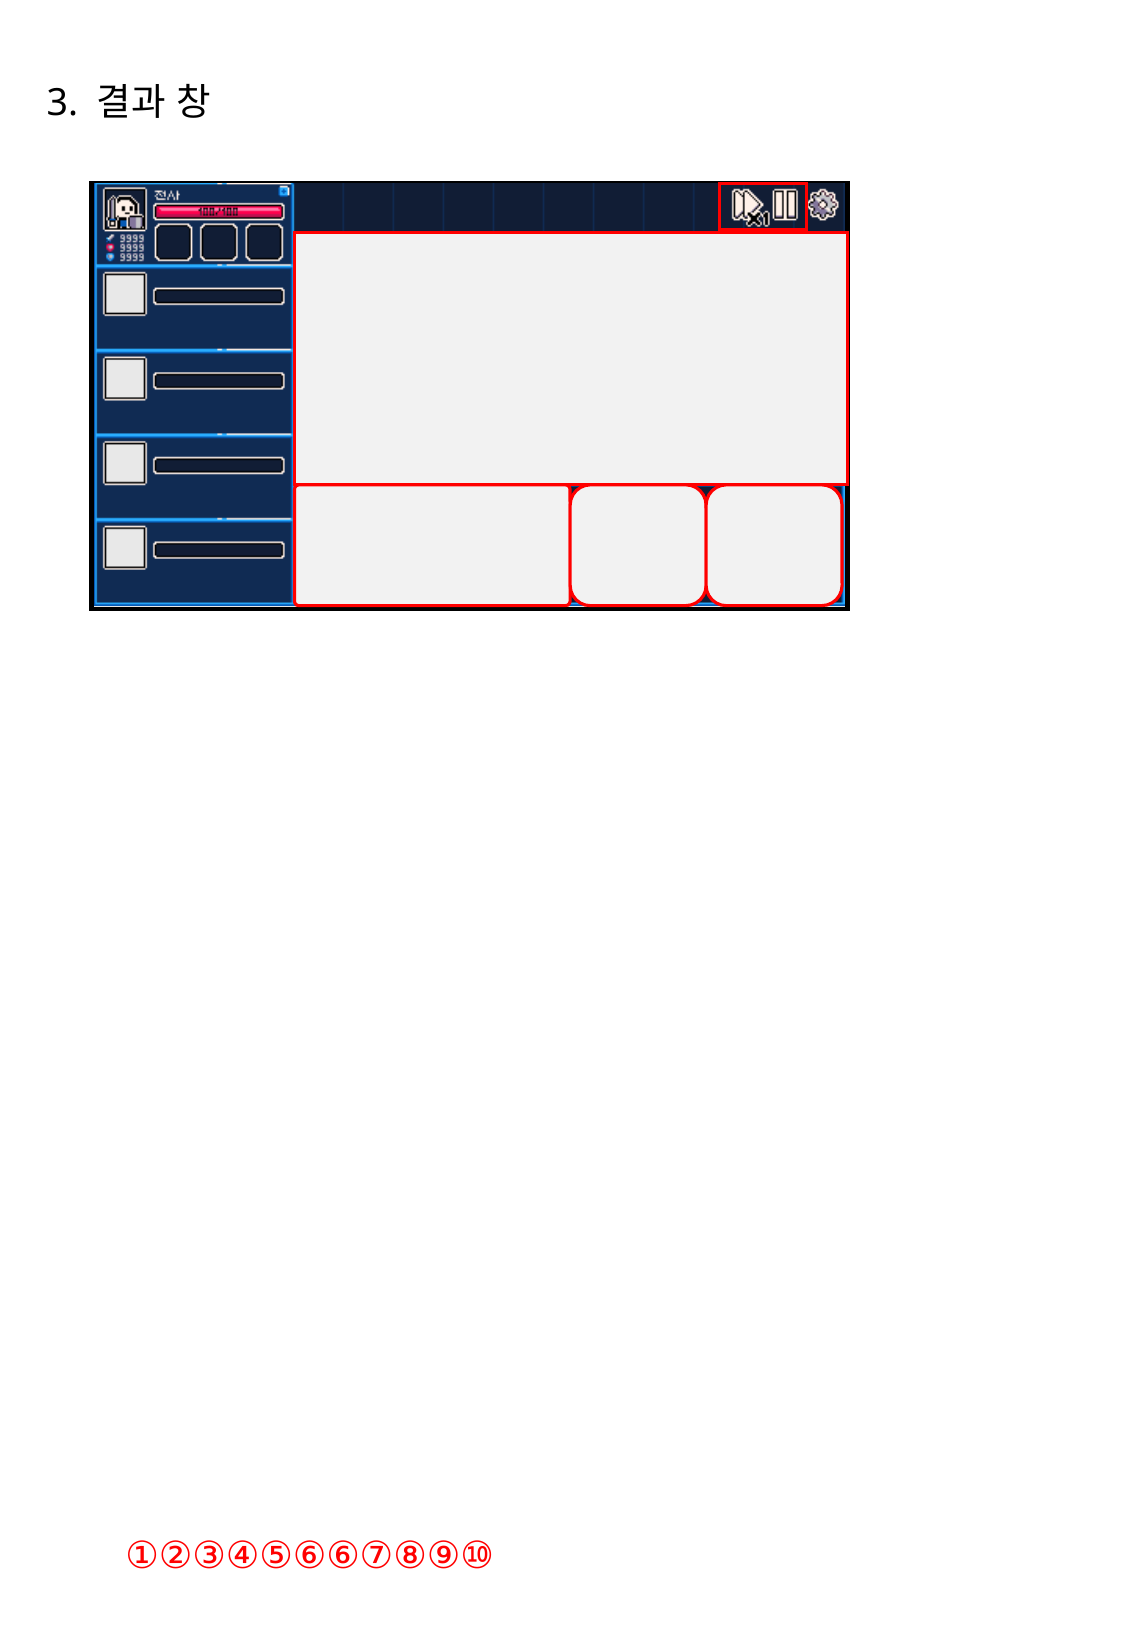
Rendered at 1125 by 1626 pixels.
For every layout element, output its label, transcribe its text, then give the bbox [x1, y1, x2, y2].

text_box 씬 내부 구성 설명 전체화면 예시 크기: 12.8cm x 7.2cm [90, 182, 849, 610]
text_box 3. 결과 창 [31, 70, 856, 131]
text_box ①②③④⑤⑥⑥⑦⑧⑨⑩ [110, 1524, 871, 1584]
picture [94, 183, 846, 607]
